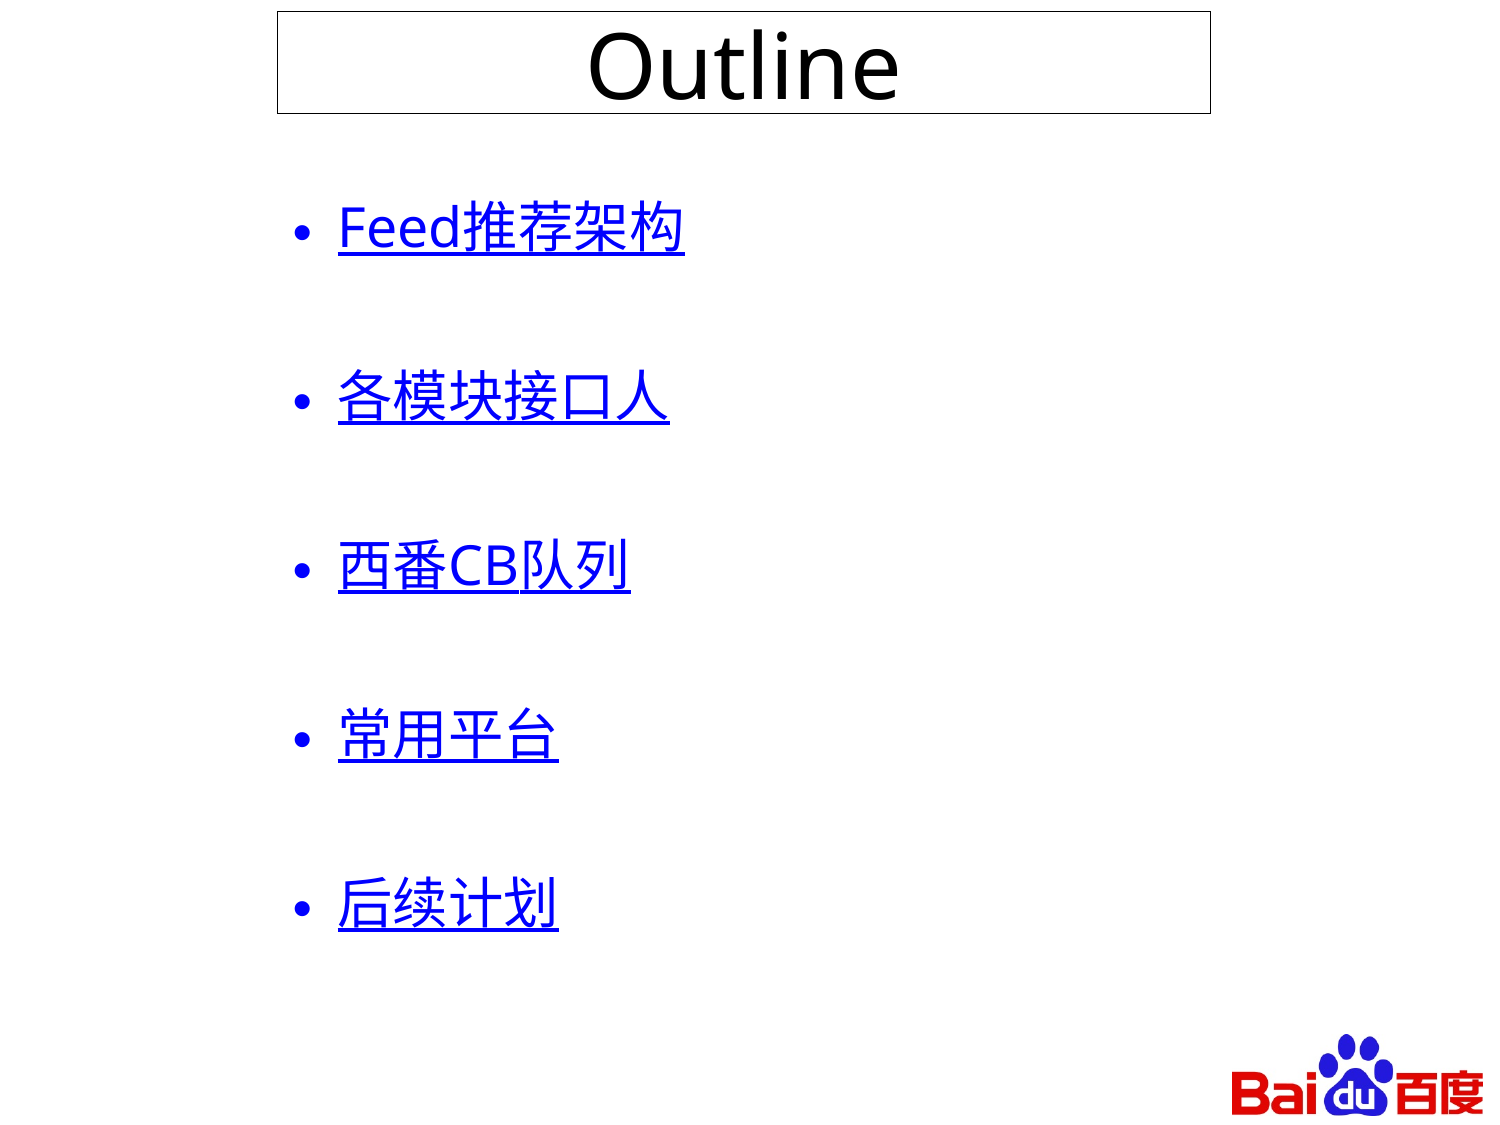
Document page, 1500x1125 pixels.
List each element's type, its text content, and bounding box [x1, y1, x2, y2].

picture [1232, 1034, 1483, 1116]
title Outline [277, 12, 1211, 114]
list Feed推荐架构 各模块接口人 西番CB队列 常用平台 后续计划 [277, 184, 1282, 965]
